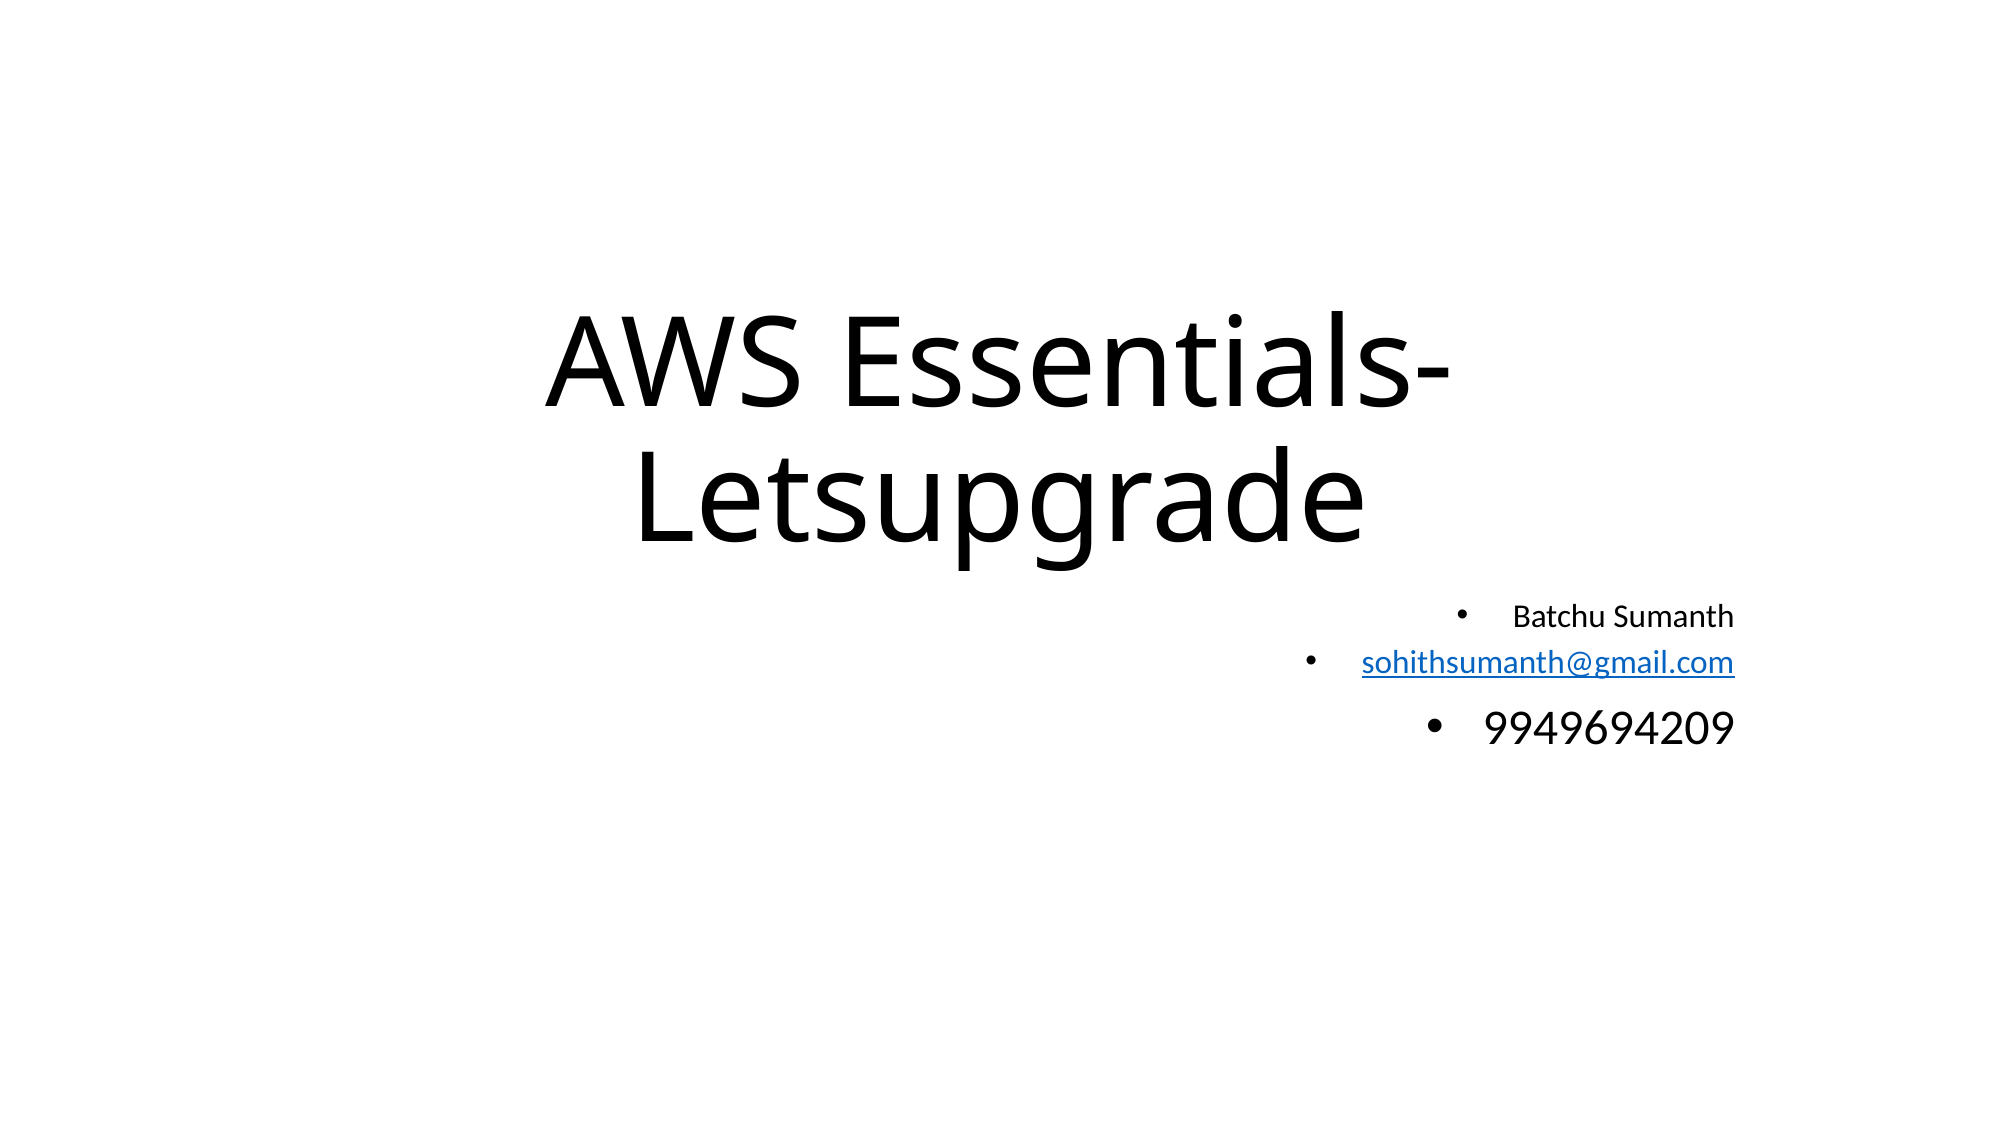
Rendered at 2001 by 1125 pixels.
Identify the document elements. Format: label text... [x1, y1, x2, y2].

title AWS Essentials-Letsupgrade [249, 184, 1750, 576]
subtitle Batchu Sumanth sohithsumanth@gmail.com 9949694209 [249, 590, 1750, 863]
